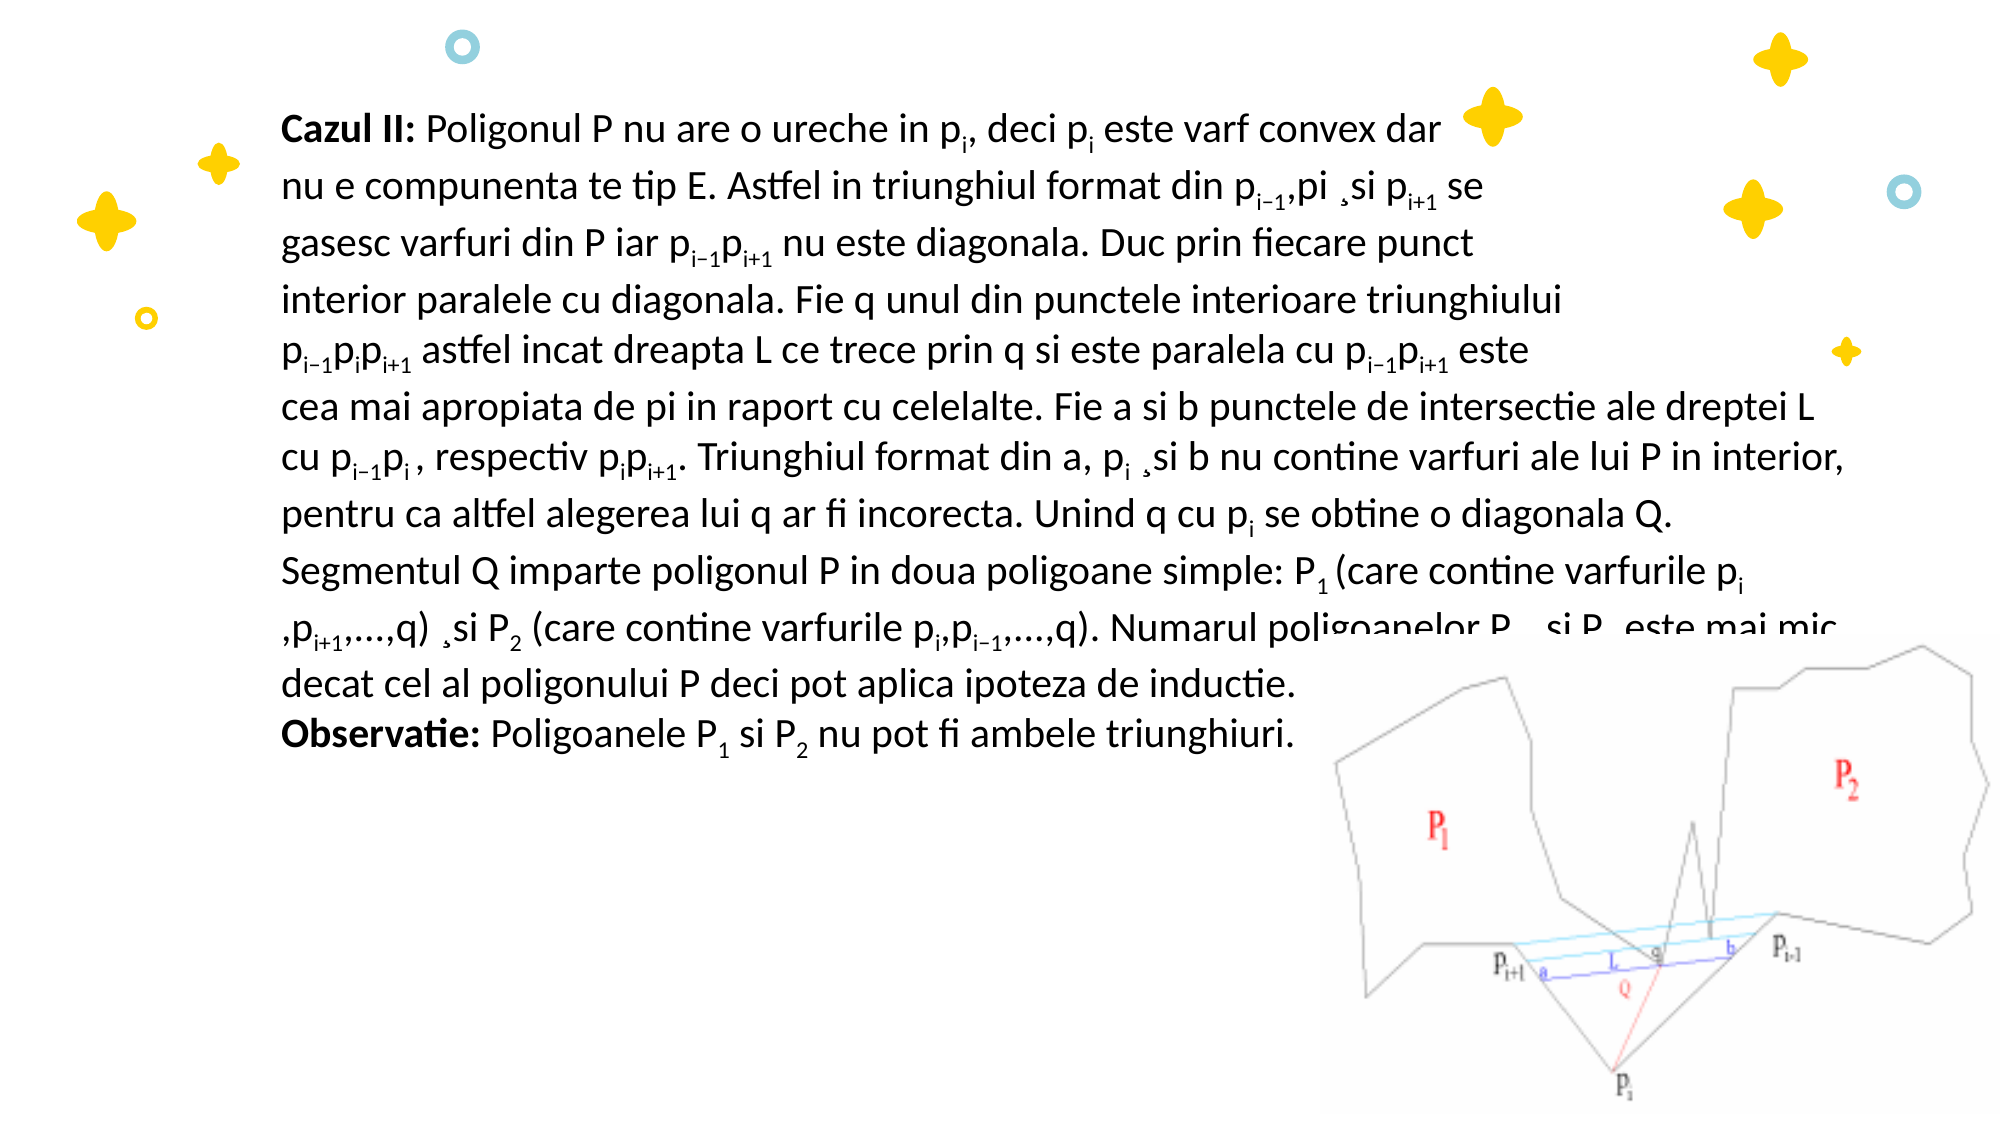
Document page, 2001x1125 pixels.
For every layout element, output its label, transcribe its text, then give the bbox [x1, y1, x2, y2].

picture [1320, 634, 2000, 1114]
picture [1538, 0, 1925, 495]
picture [76, 29, 557, 375]
text_box Cazul II: Poligonul P nu are o ureche in pi, deci pi este varf convex dar nu e compunenta te tip E. Astfel in triunghiul format din pi−1,pi ¸si pi+1 se gasesc varfuri din P iar pi−1pi+1 nu este diagonala. Duc prin fiecare punct interior paralele cu diagonala. Fie q unul din punctele interioare triunghiului pi−1pipi+1 astfel incat dreapta L ce trece prin q si este paralela cu pi−1pi+1 este cea mai apropiata de pi in raport cu celelalte. Fie a si b punctele de intersectie ale dreptei L cu pi−1pi , respectiv pipi+1. Triunghiul format din a, pi ¸si b nu contine varfuri ale lui P in interior, pentru ca altfel alegerea lui q ar fi incorecta. Unind q cu pi se obtine o diagonala Q. Segmentul Q imparte poligonul P in doua poligoane simple: P1 (care contine varfurile pi ,pi+1,...,q) ¸si P2 (care contine varfurile pi,pi−1,...,q). Numarul poligoanelor P1 ¸si P2 este mai mic decat cel al poligonului P deci pot aplica ipoteza de inductie. Observatie: Poligoanele P1 si P2 nu pot fi ambele triunghiuri. [266, 93, 1865, 771]
